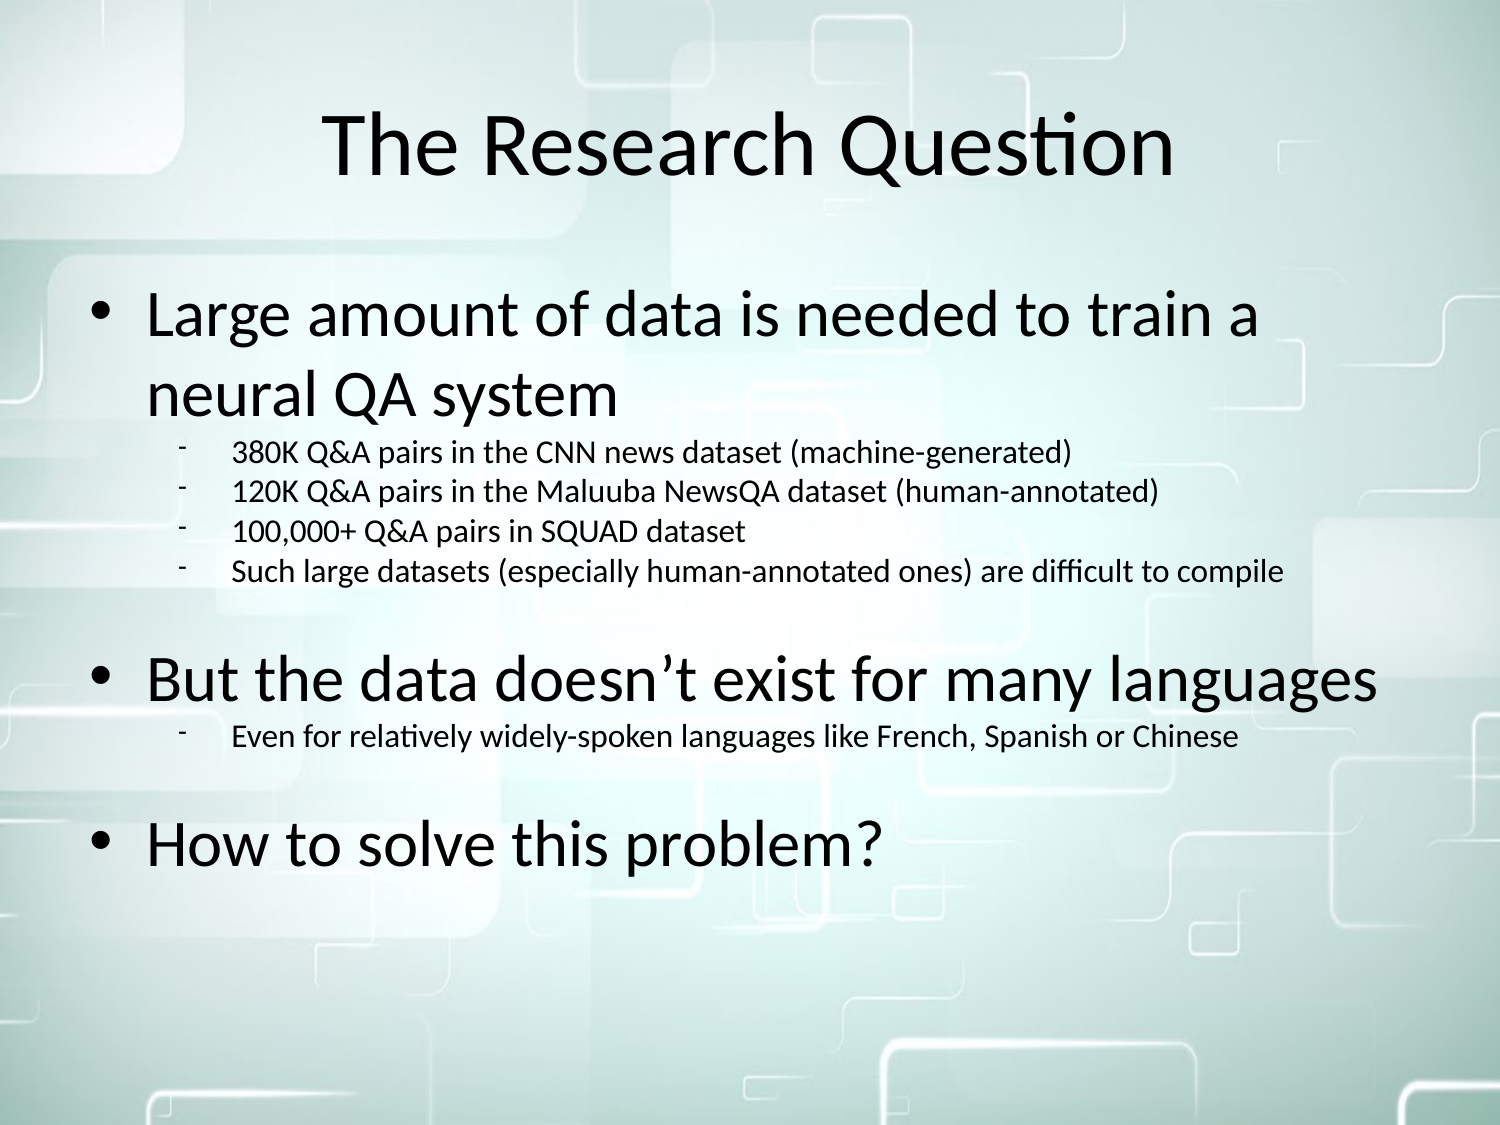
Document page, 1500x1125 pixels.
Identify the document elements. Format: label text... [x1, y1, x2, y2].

picture [0, 0, 1500, 1125]
text_box The Research Question [74, 45, 1425, 233]
text_box Large amount of data is needed to train a neural QA system 380K Q&A pairs in the CNN news dataset (machine-generated) 120K Q&A pairs in the Maluuba NewsQA dataset (human-annotated) 100,000+ Q&A pairs in SQUAD dataset Such large datasets (especially human-annotated ones) are difficult to compile But the data doesn’t exist for many languages Even for relatively widely-spoken languages like French, Spanish or Chinese How to solve this problem? [74, 262, 1425, 1005]
